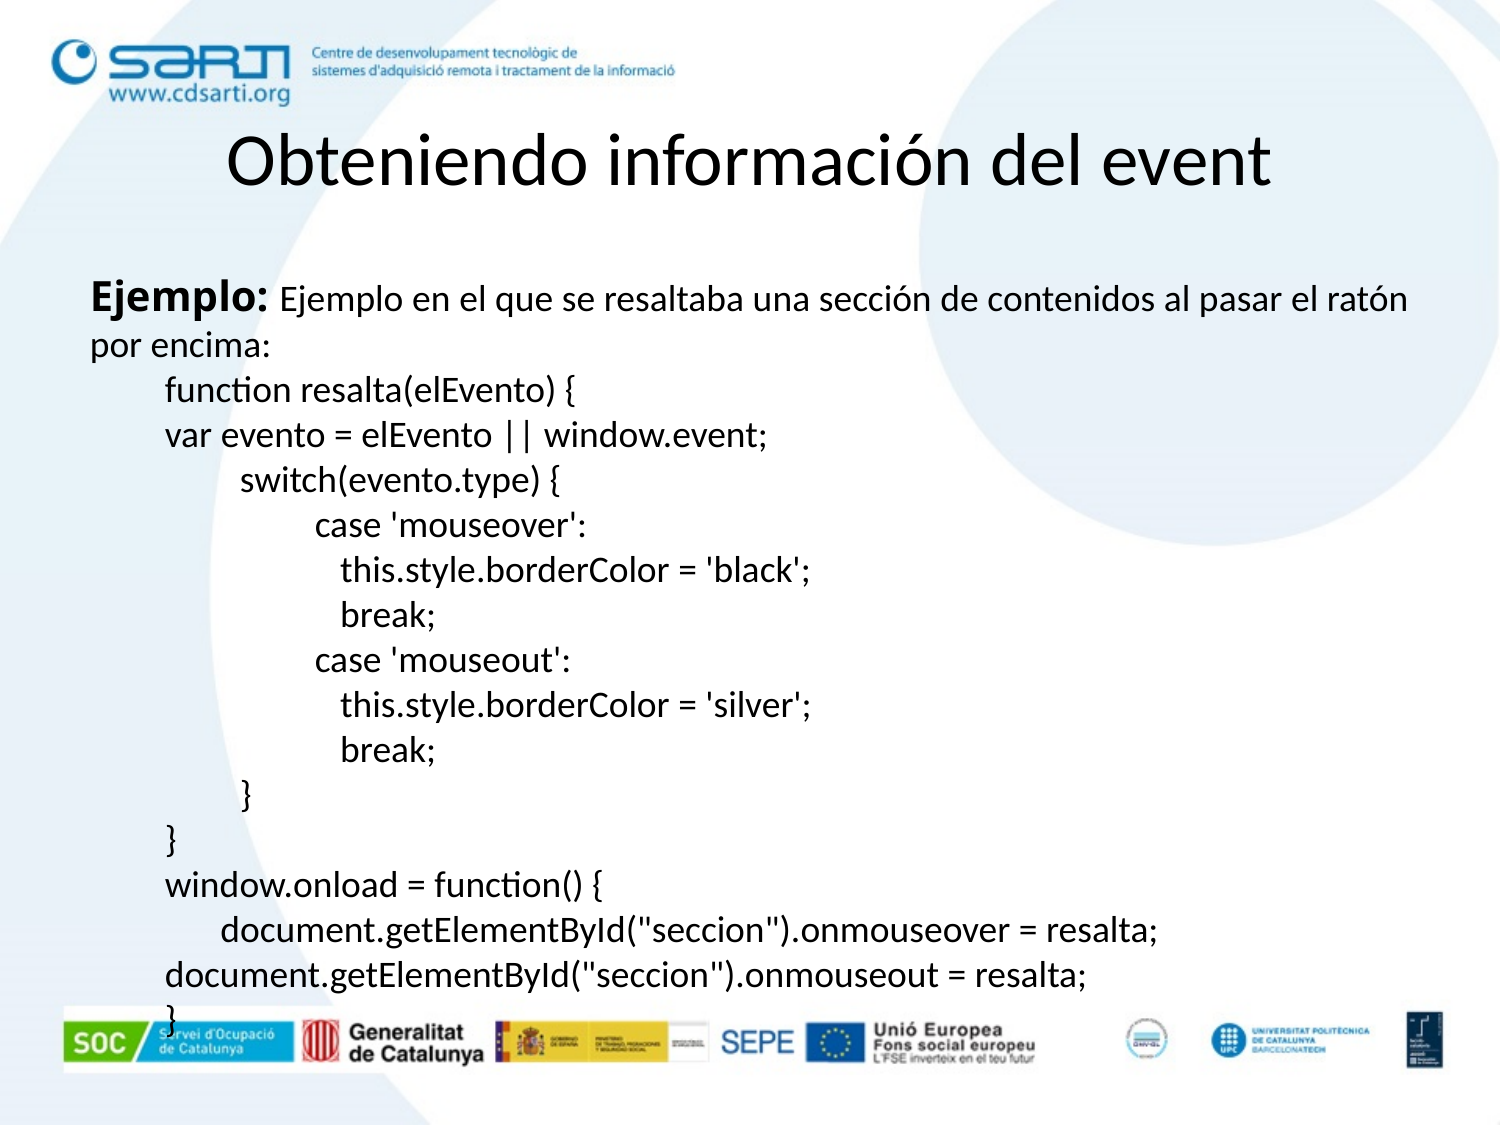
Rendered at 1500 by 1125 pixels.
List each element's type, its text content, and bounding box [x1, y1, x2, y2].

picture [0, 0, 1500, 1125]
text_box Obteniendo información del event [74, 103, 1425, 209]
text_box Ejemplo: Ejemplo en el que se resaltaba una sección de contenidos al pasar el ratón por encima: function resalta(elEvento) { var evento = elEvento || window.event; switch(evento.type) { case 'mouseover': this.style.borderColor = 'black'; break; case 'mouseout': this.style.borderColor = 'silver'; break; } } window.onload = function() { document.getElementById("seccion").onmouseover = resalta; document.getElementById("seccion").onmouseout = resalta; } [74, 262, 1425, 1024]
